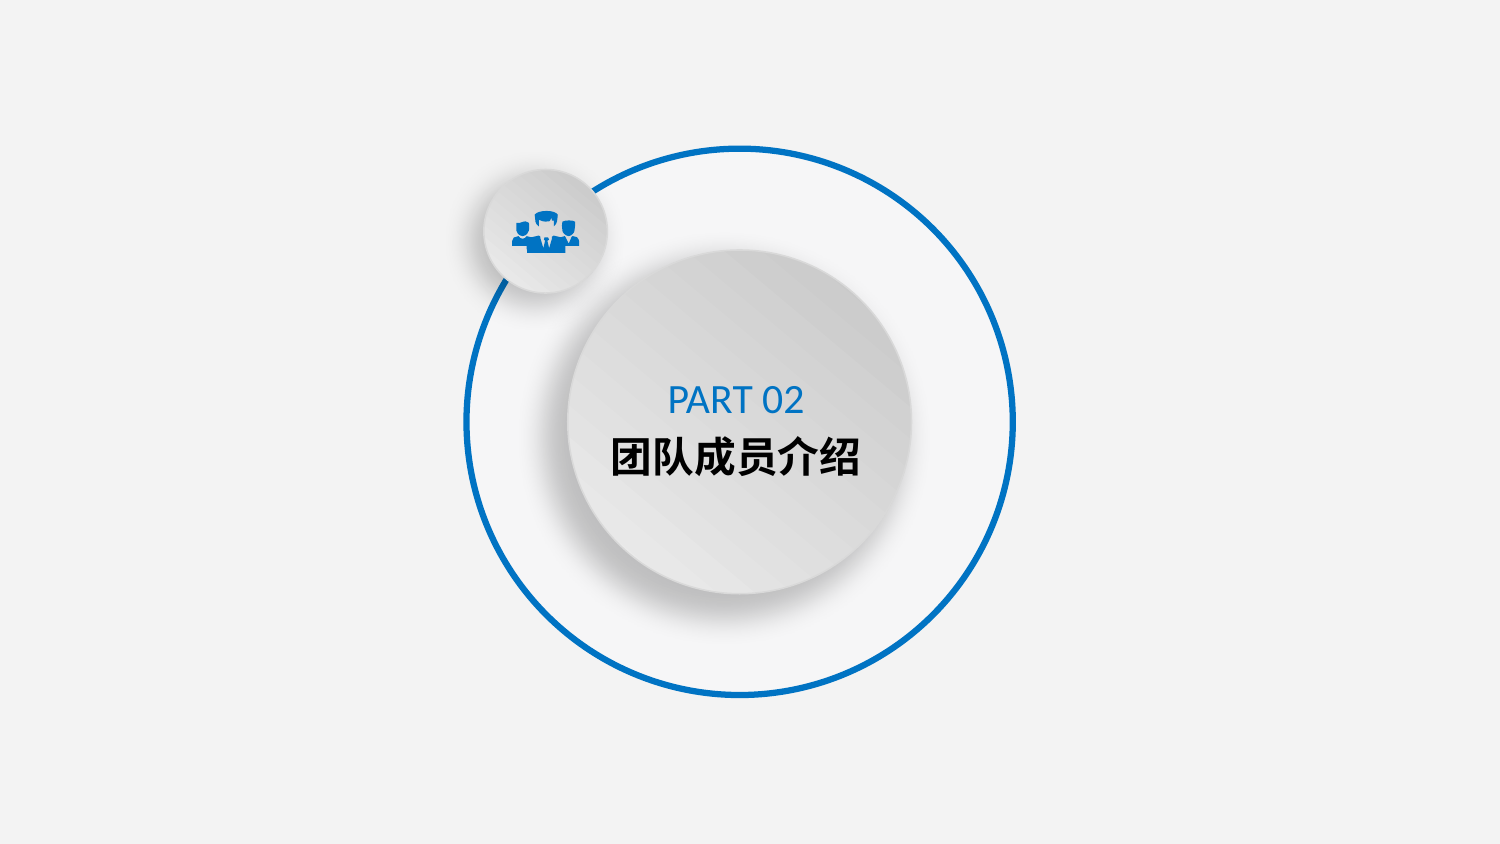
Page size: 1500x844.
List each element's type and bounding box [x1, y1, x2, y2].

text_box [635, 146, 844, 167]
text_box [483, 169, 912, 594]
text_box [464, 336, 478, 508]
text_box [531, 210, 1015, 698]
